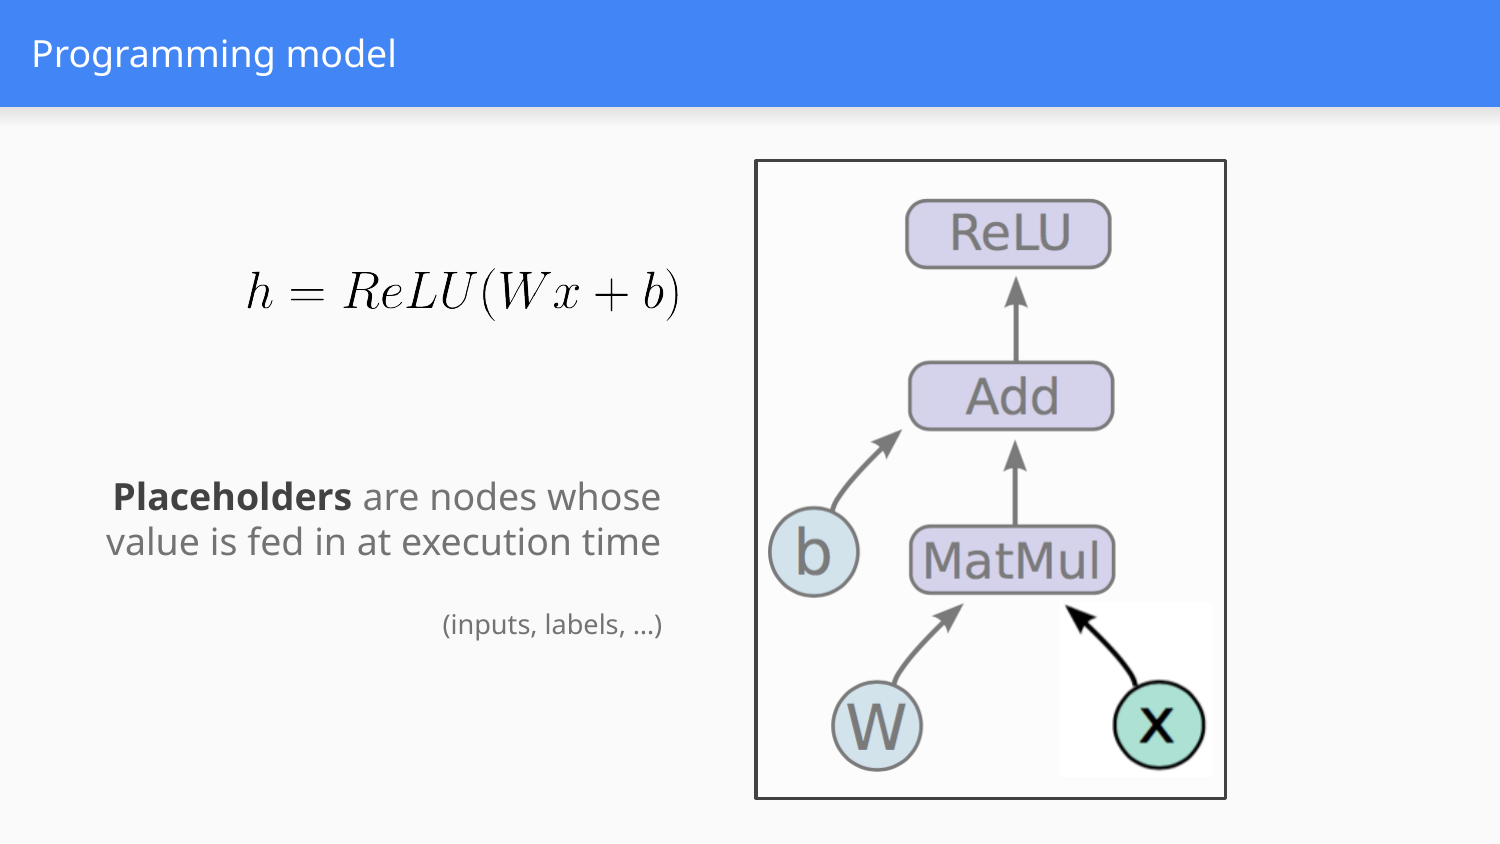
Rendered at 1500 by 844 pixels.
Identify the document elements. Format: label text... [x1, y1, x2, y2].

text_box Placeholders are nodes whose value is fed in at execution time (inputs, labels, …) [42, 457, 678, 750]
picture [246, 267, 678, 321]
title Programming model [16, 2, 1464, 102]
picture [757, 162, 1224, 797]
